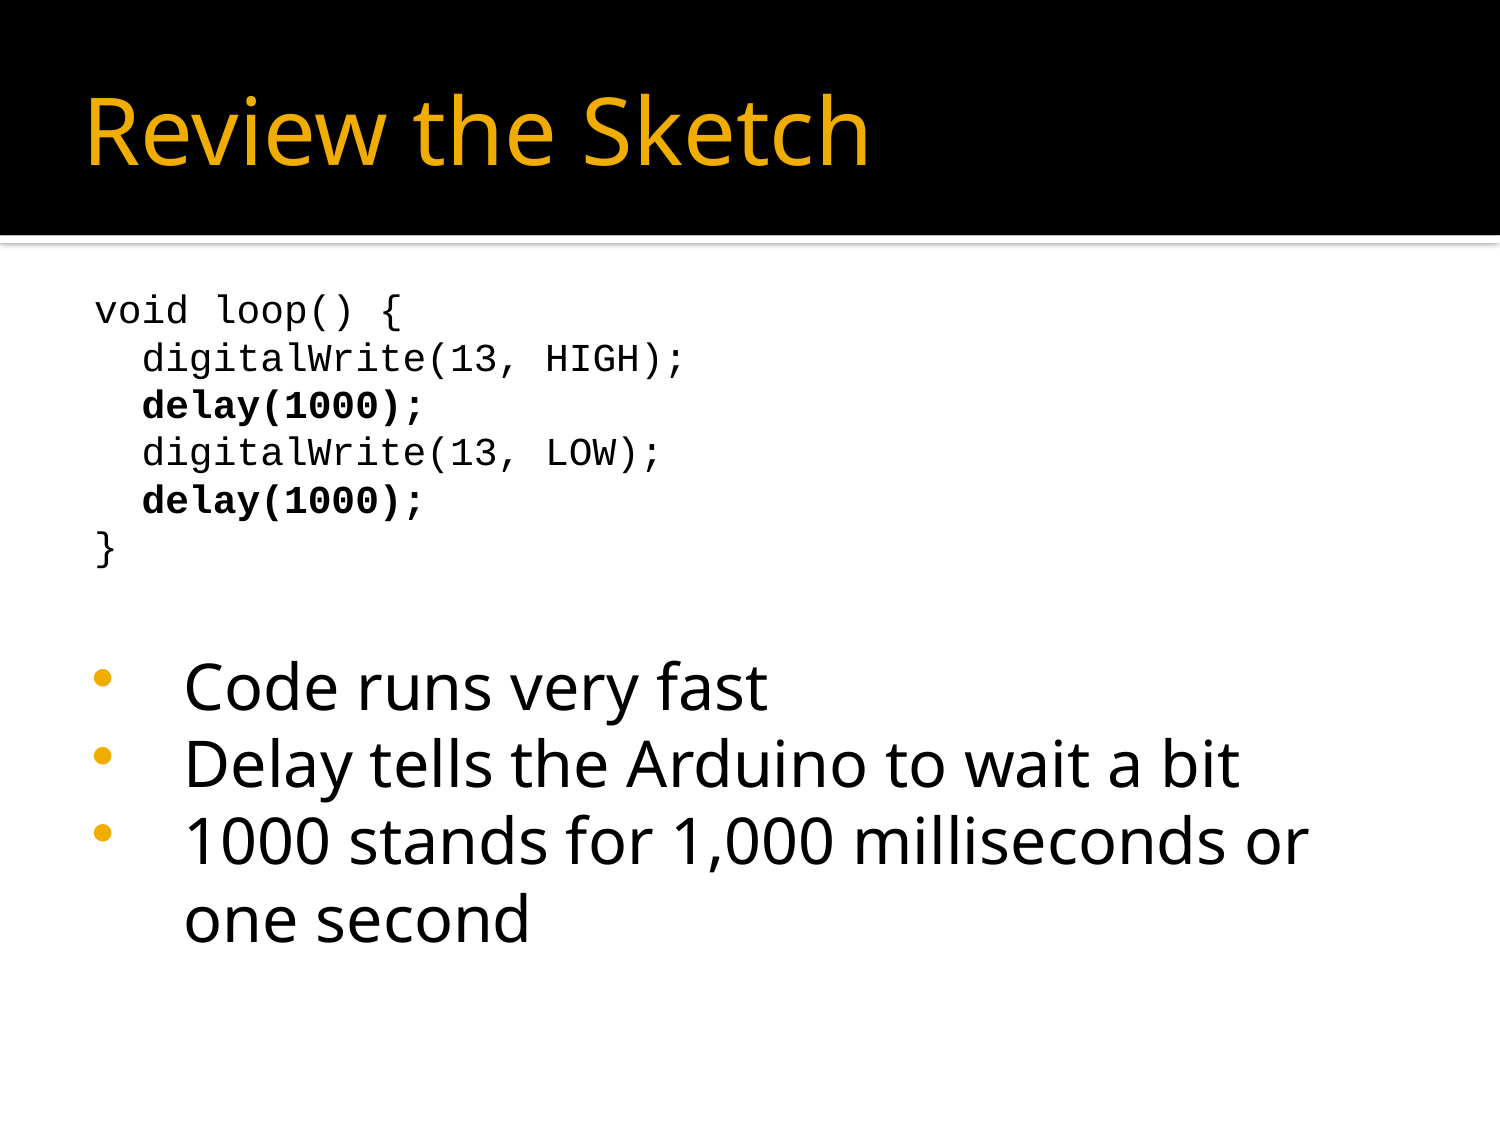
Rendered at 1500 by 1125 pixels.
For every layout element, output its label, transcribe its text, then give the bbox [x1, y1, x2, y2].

title Review the Sketch [74, 24, 1426, 232]
text_box void loop() { digitalWrite(13, HIGH); delay(1000); digitalWrite(13, LOW); delay(1000); } Code runs very fast Delay tells the Arduino to wait a bit 1000 stands for 1,000 milliseconds or one second [74, 284, 1425, 1043]
